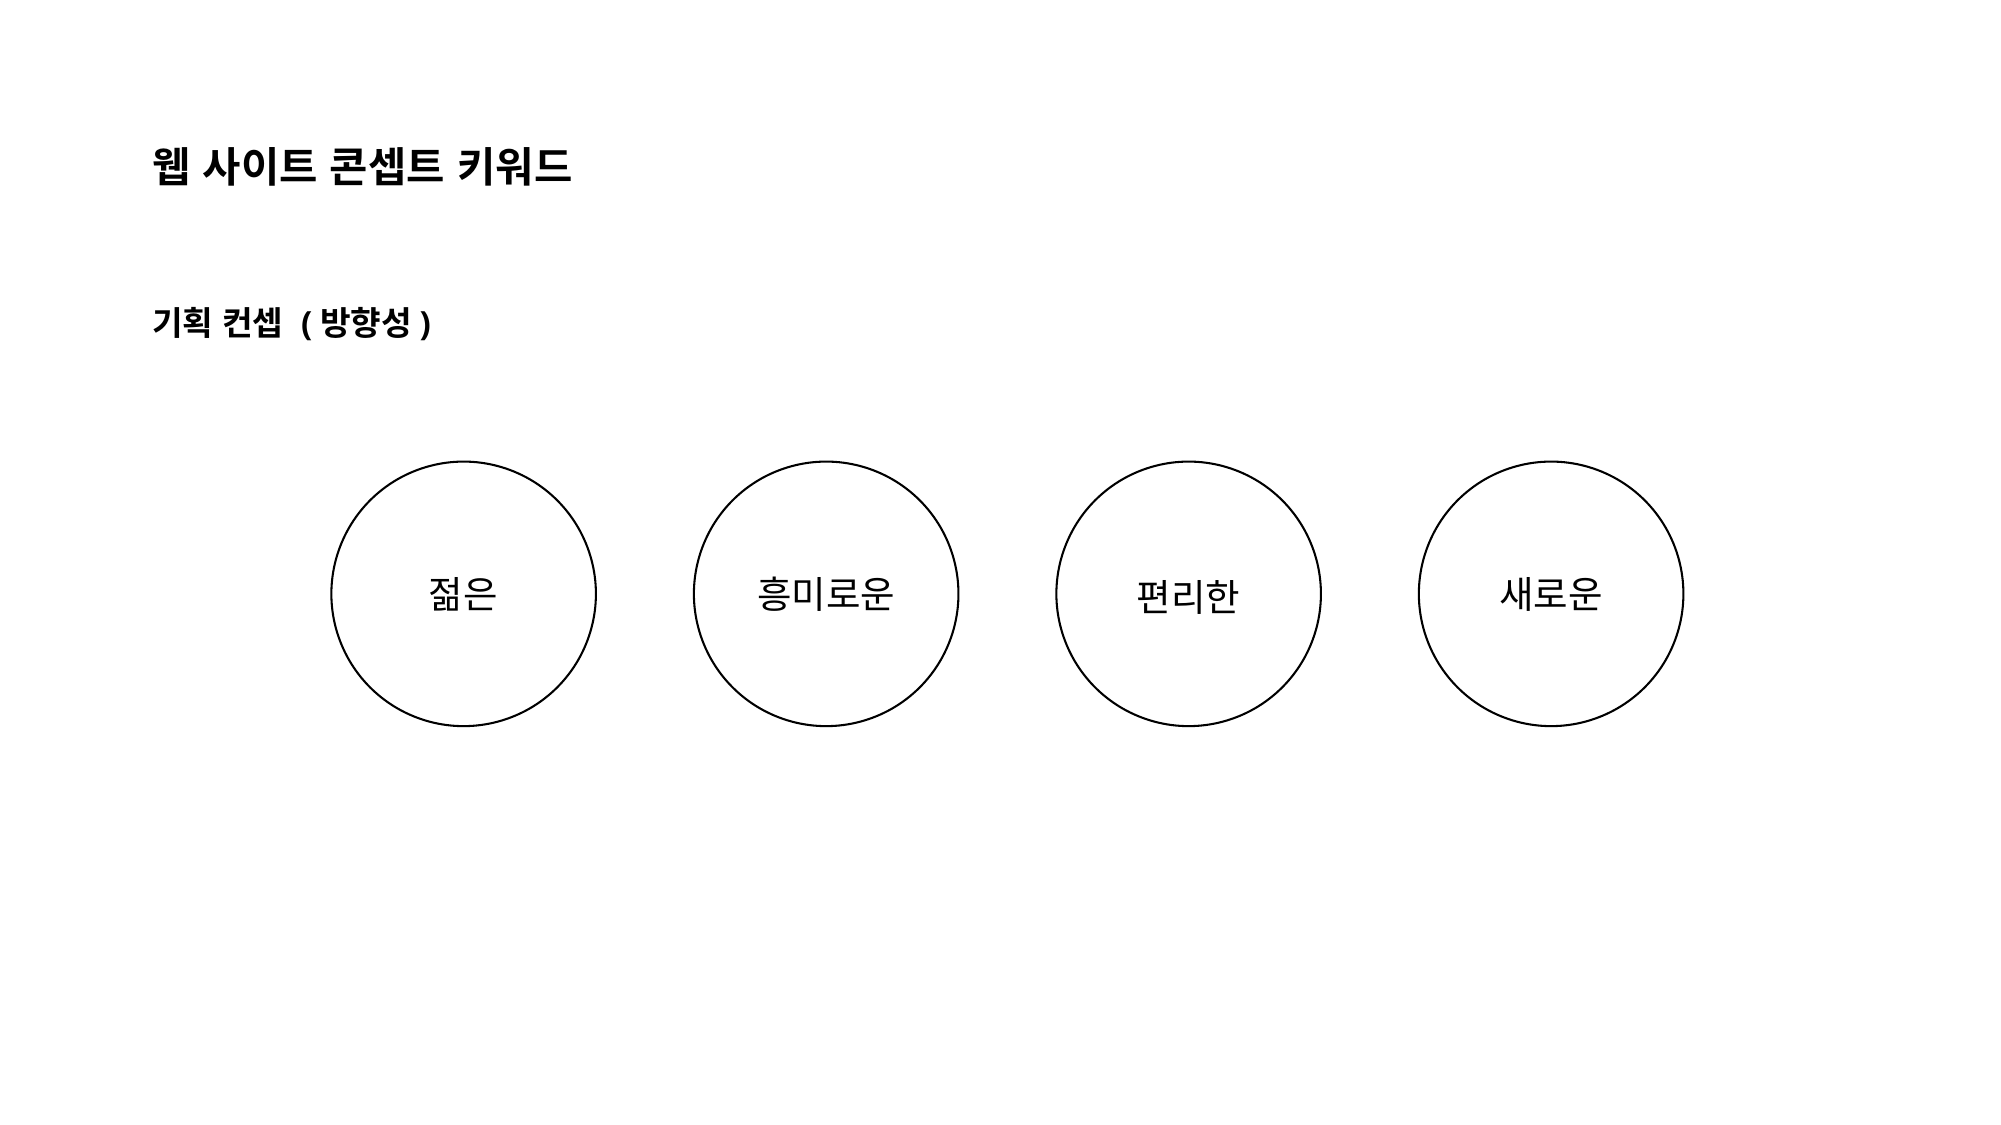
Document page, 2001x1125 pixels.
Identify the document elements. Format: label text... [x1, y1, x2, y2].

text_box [331, 461, 596, 727]
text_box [693, 461, 959, 727]
list 기획 컨셉 (방향성) [137, 299, 1863, 1014]
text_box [1056, 461, 1321, 727]
title 웹 사이트 콘셉트 키워드 [137, 59, 1863, 278]
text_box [1418, 461, 1684, 727]
